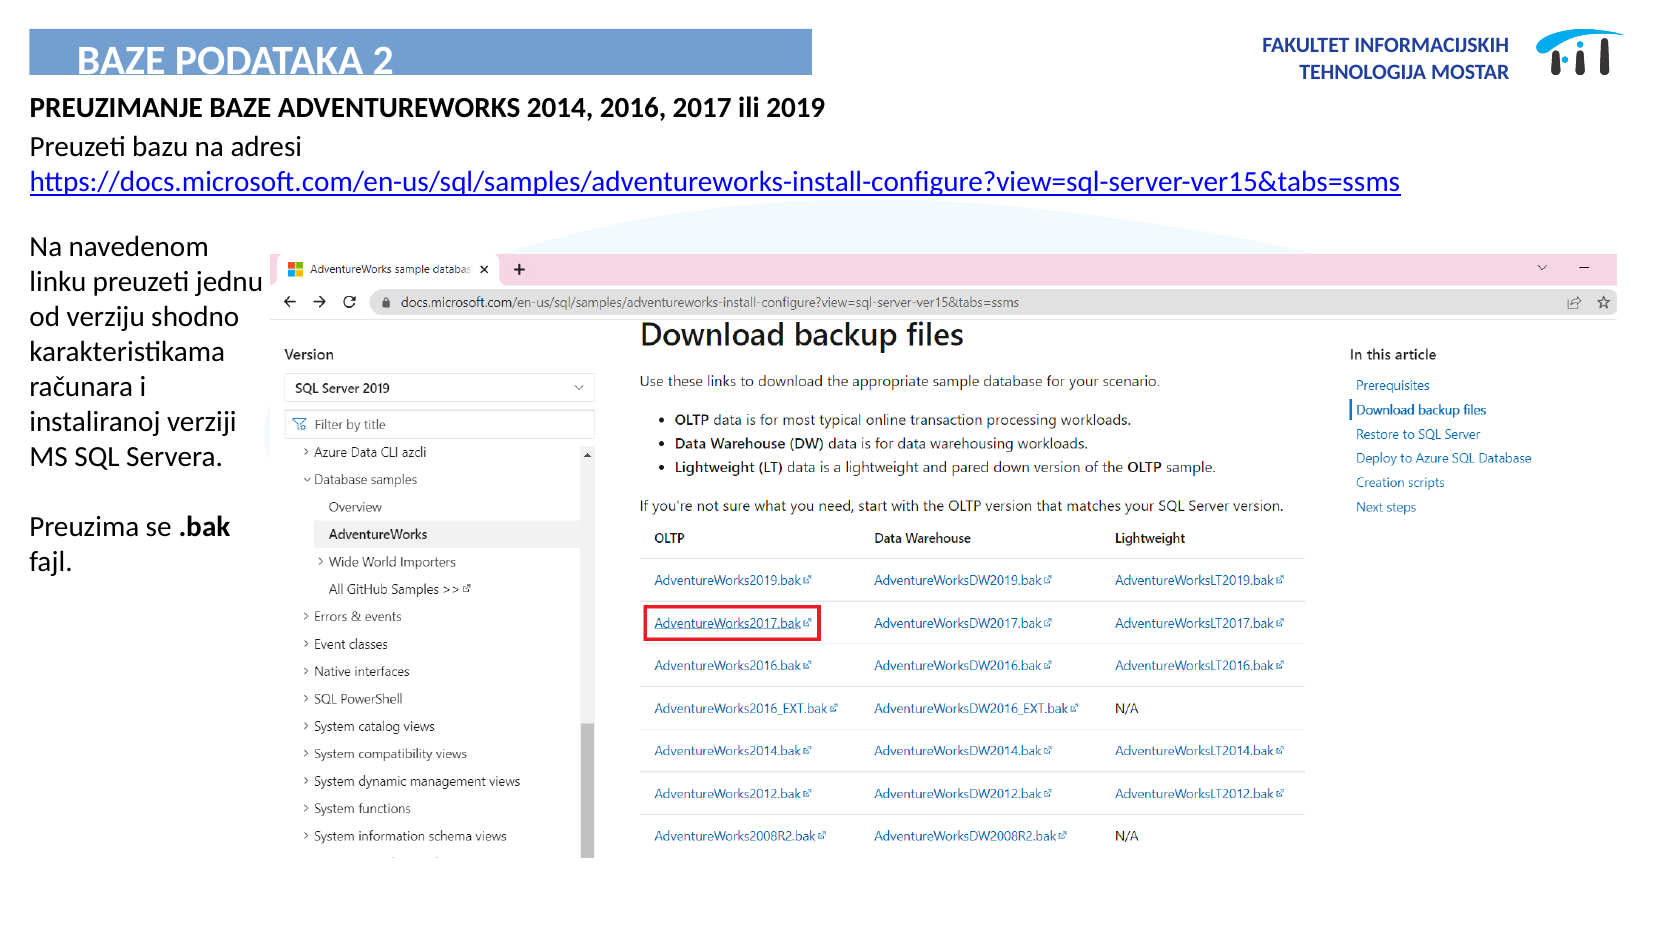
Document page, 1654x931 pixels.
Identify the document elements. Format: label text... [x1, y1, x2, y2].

picture [269, 254, 1617, 858]
text_box Preuzeti bazu na adresi https://docs.microsoft.com/en-us/sql/samples/adventureworks-install-configure?view=sql-server-ver15&tabs=ssms [29, 127, 1617, 207]
text_box Na navedenom linku preuzeti jednu od verziju shodno karakteristikama računara i instaliranoj verziji MS SQL Servera. Preuzima se .bak fajl. [29, 227, 270, 877]
text_box PREUZIMANJE BAZE ADVENTUREWORKS 2014, 2016, 2017 ili 2019 [29, 88, 1617, 123]
